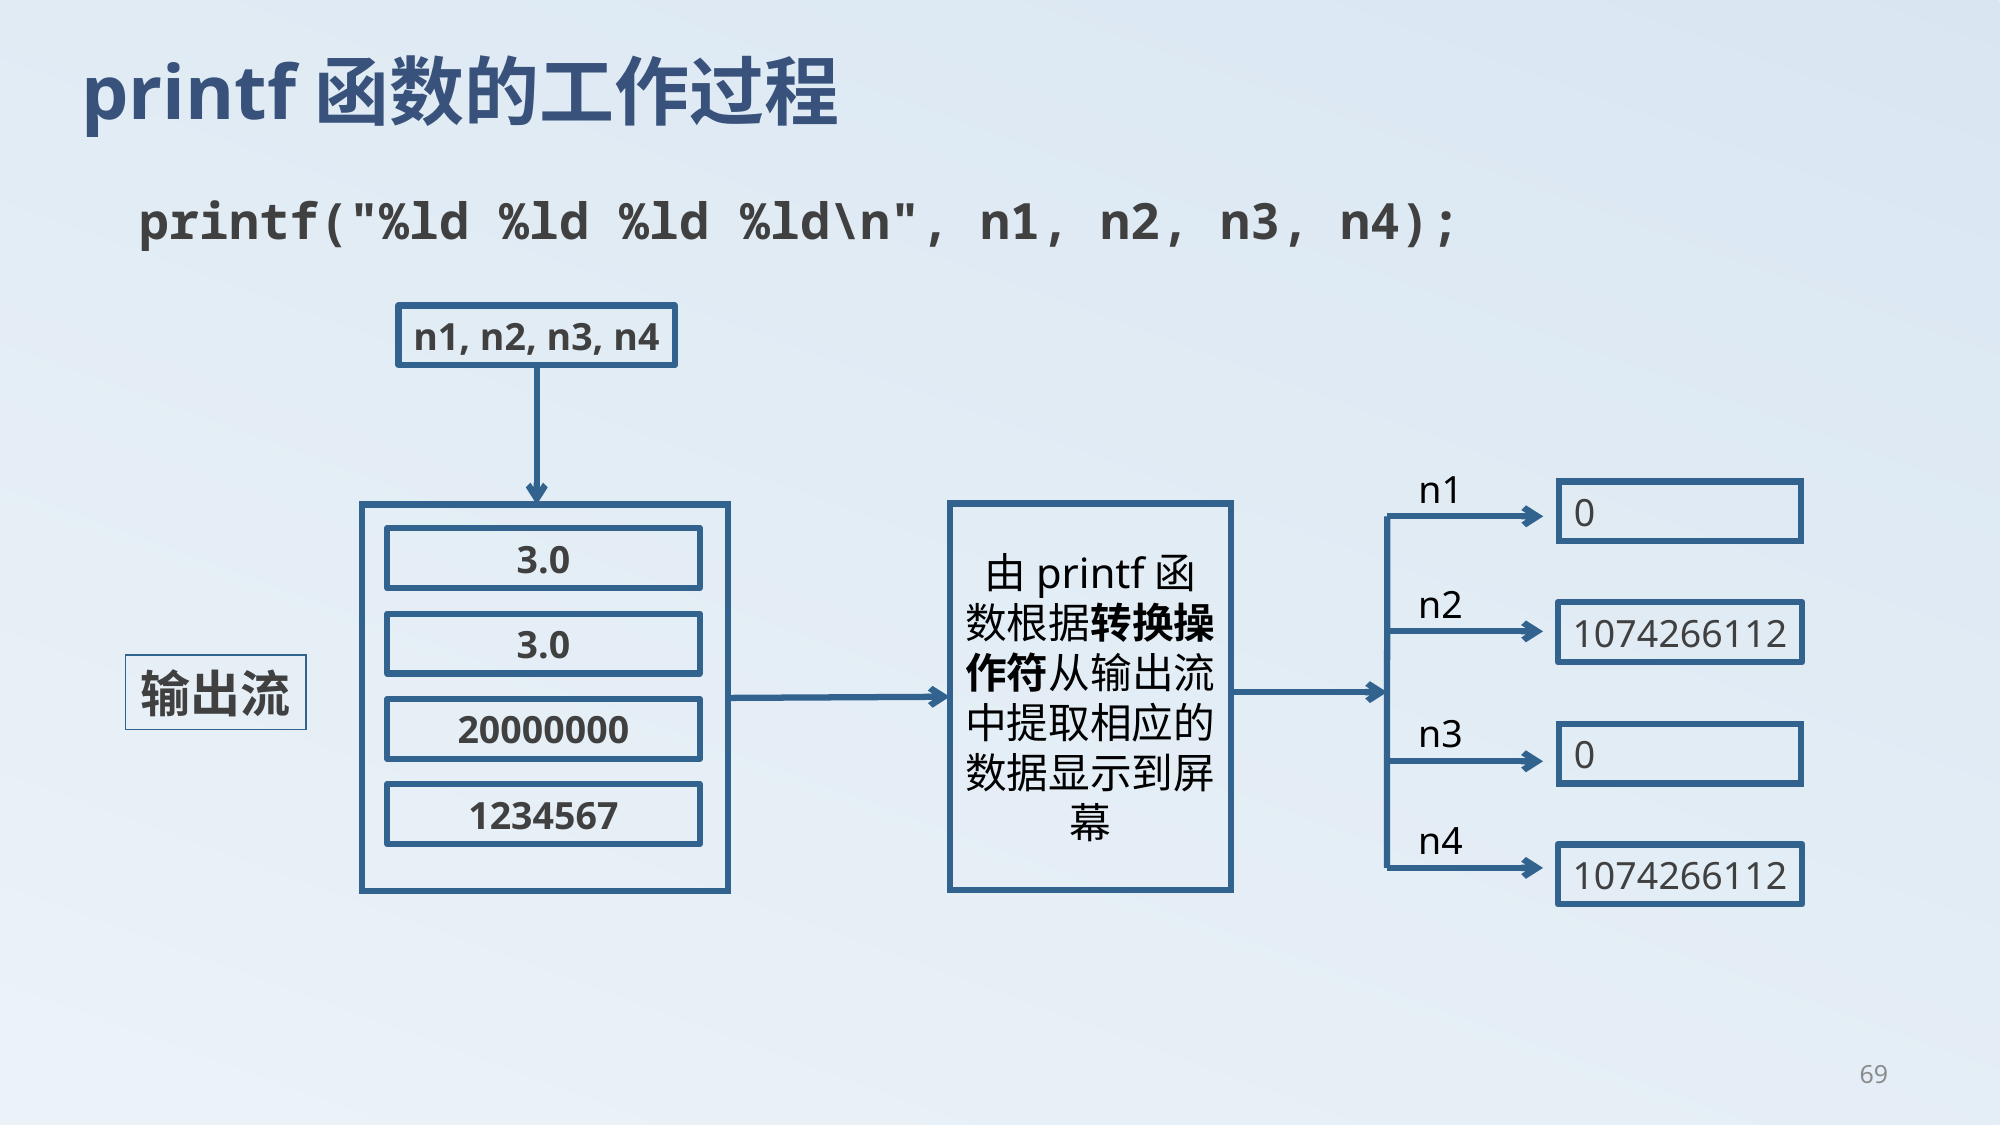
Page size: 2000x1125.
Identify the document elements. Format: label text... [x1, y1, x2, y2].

text_box n1, n2, n3, n4 [398, 305, 675, 366]
title printf函数的工作过程 [66, 54, 1867, 197]
text_box 20000000 [387, 698, 700, 759]
text_box 3.0 [387, 528, 700, 589]
text_box n1 [1403, 458, 1479, 516]
text_box 输出流 [125, 654, 306, 730]
text_box n2 [1403, 573, 1478, 631]
text_box 0 [1558, 723, 1801, 784]
text_box [361, 504, 729, 892]
text_box 0 [1558, 481, 1801, 542]
text_box printf("%ld %ld %ld %ld\n", n1, n2, n3, n4); [124, 182, 1719, 257]
text_box 1074266112 [1557, 844, 1803, 905]
text_box 1074266112 [1557, 602, 1803, 662]
text_box n3 [1403, 702, 1478, 761]
text_box 3.0 [387, 613, 700, 674]
text_box 由printf函数根据转换操作符从输出流中提取相应的数据显示到屏幕 [949, 502, 1232, 891]
text_box 1234567 [387, 784, 700, 845]
text_box n4 [1403, 809, 1478, 867]
